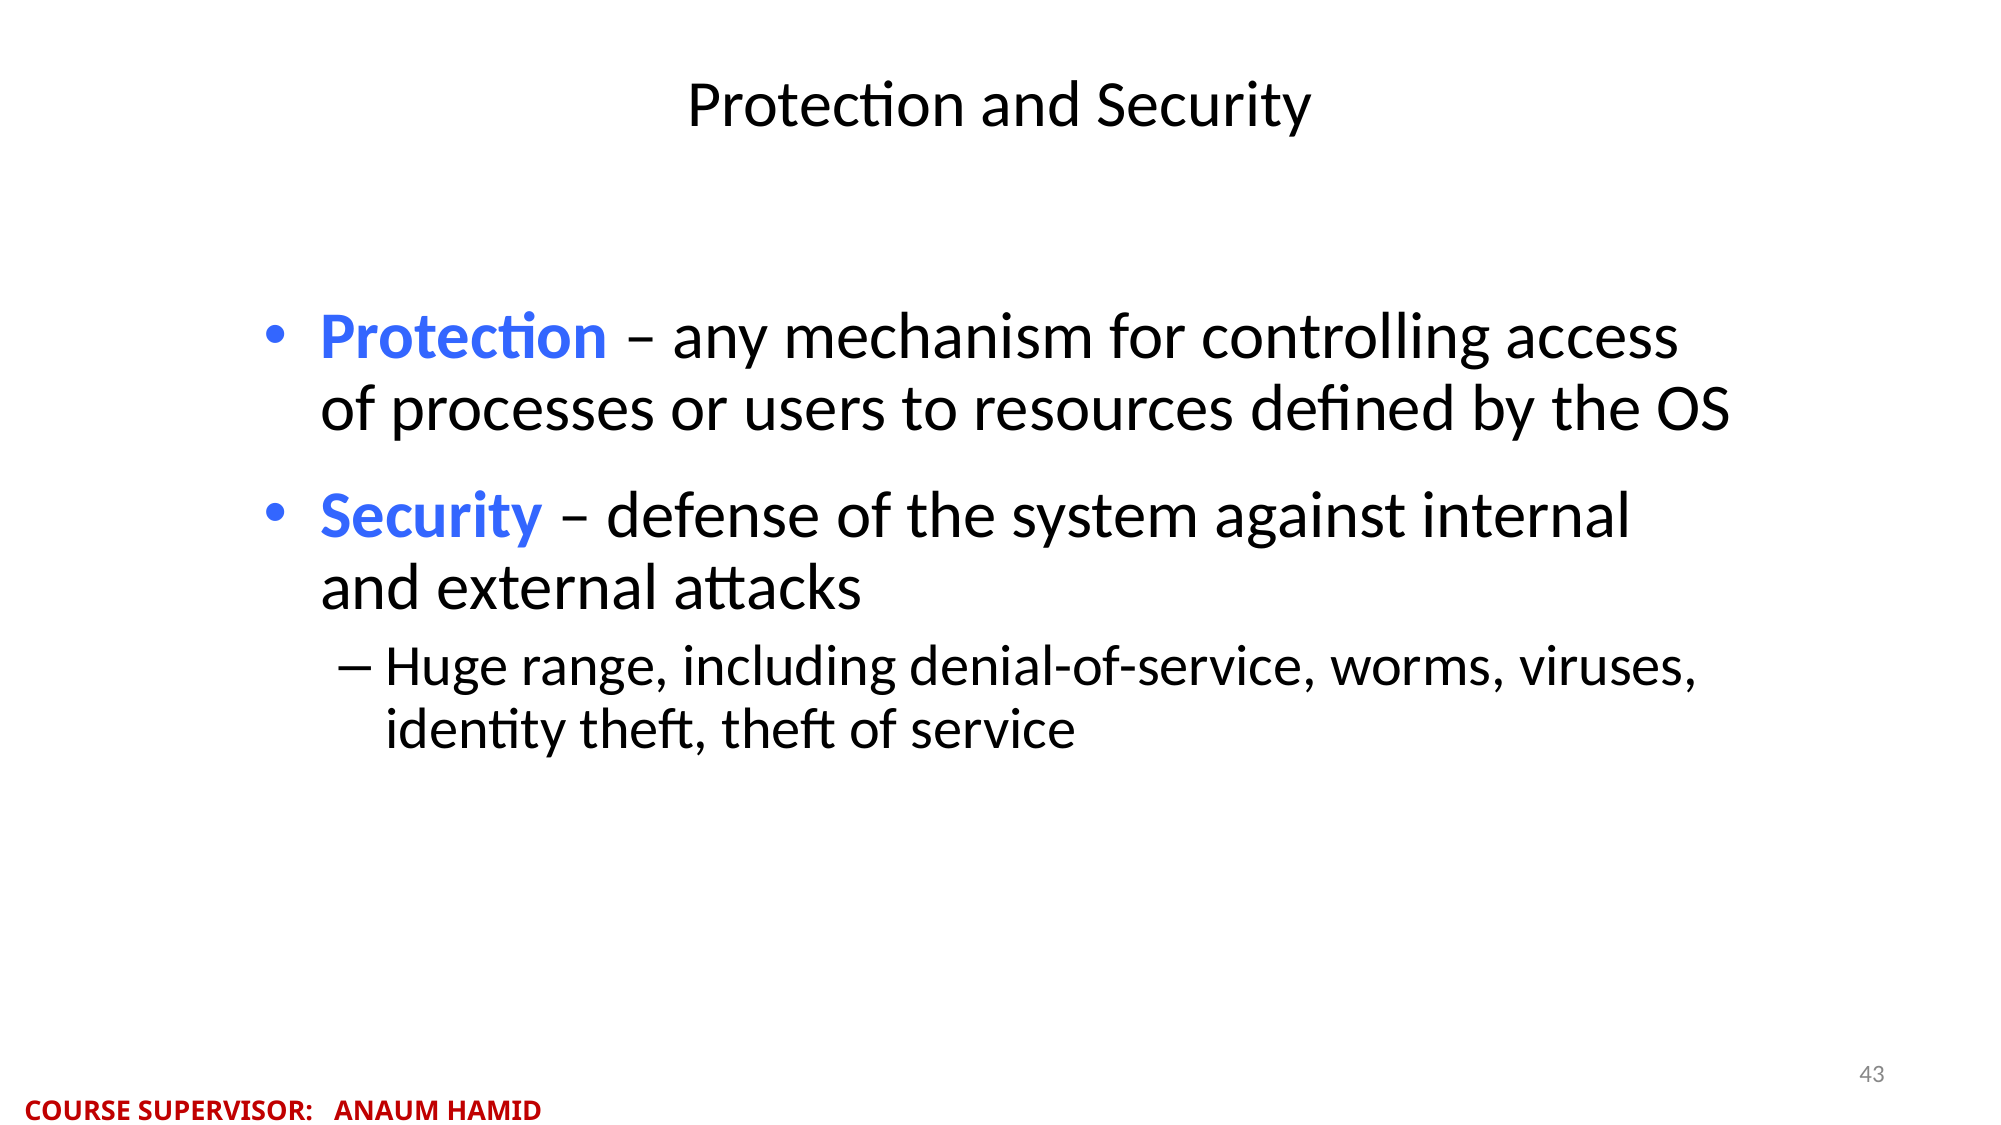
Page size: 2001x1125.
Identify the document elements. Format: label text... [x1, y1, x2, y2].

text_box COURSE SUPERVISOR: ANAUM HAMID [22, 1087, 688, 1125]
slide_number ‹#› [1433, 1042, 1900, 1103]
list Protection – any mechanism for controlling access of processes or users to resources defined by the OS Security – defense of the system against internal and external attacks Huge range, including denial-of-service, worms, viruses, identity theft, theft of service [248, 200, 1752, 1051]
title Protection and Security [371, 53, 1629, 148]
